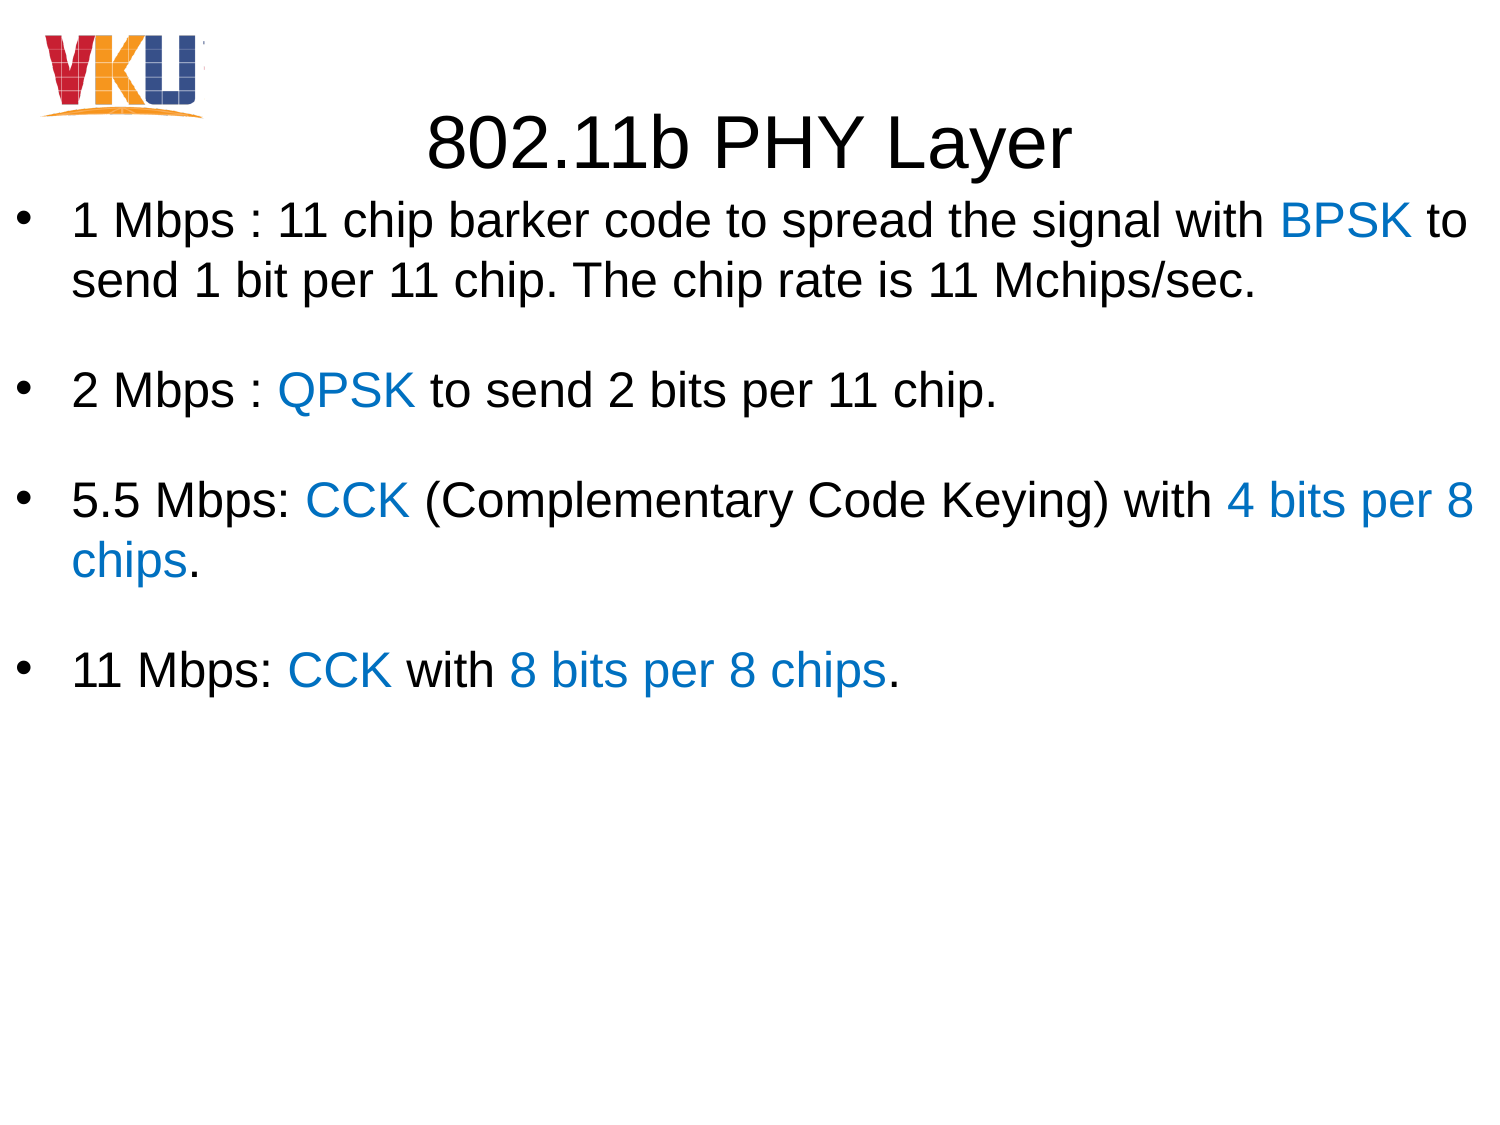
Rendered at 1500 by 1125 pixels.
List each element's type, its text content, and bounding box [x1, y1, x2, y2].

title 802.11b PHY Layer [75, 45, 1425, 179]
list 1 Mbps : 11 chip barker code to spread the signal with BPSK to send 1 bit per 11 chip. The chip rate is 11 Mchips/sec. 2 Mbps : QPSK to send 2 bits per 11 chip. 5.5 Mbps: CCK (Complementary Code Keying) with 4 bits per 8 chips. 11 Mbps: CCK with 8 bits per 8 chips. [0, 179, 1500, 1075]
picture [30, 21, 211, 129]
